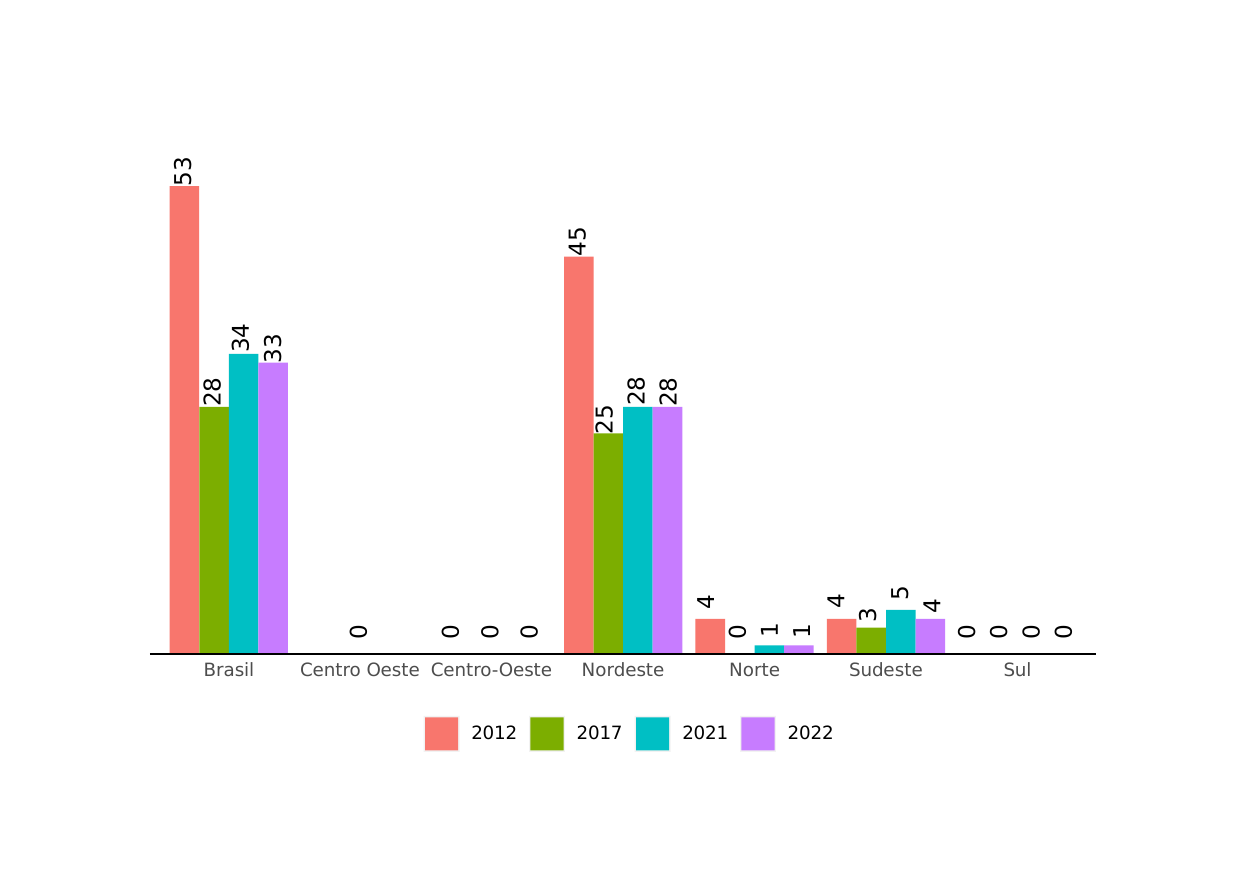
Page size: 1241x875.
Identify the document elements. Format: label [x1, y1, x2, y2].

text_box [132, 99, 1108, 775]
